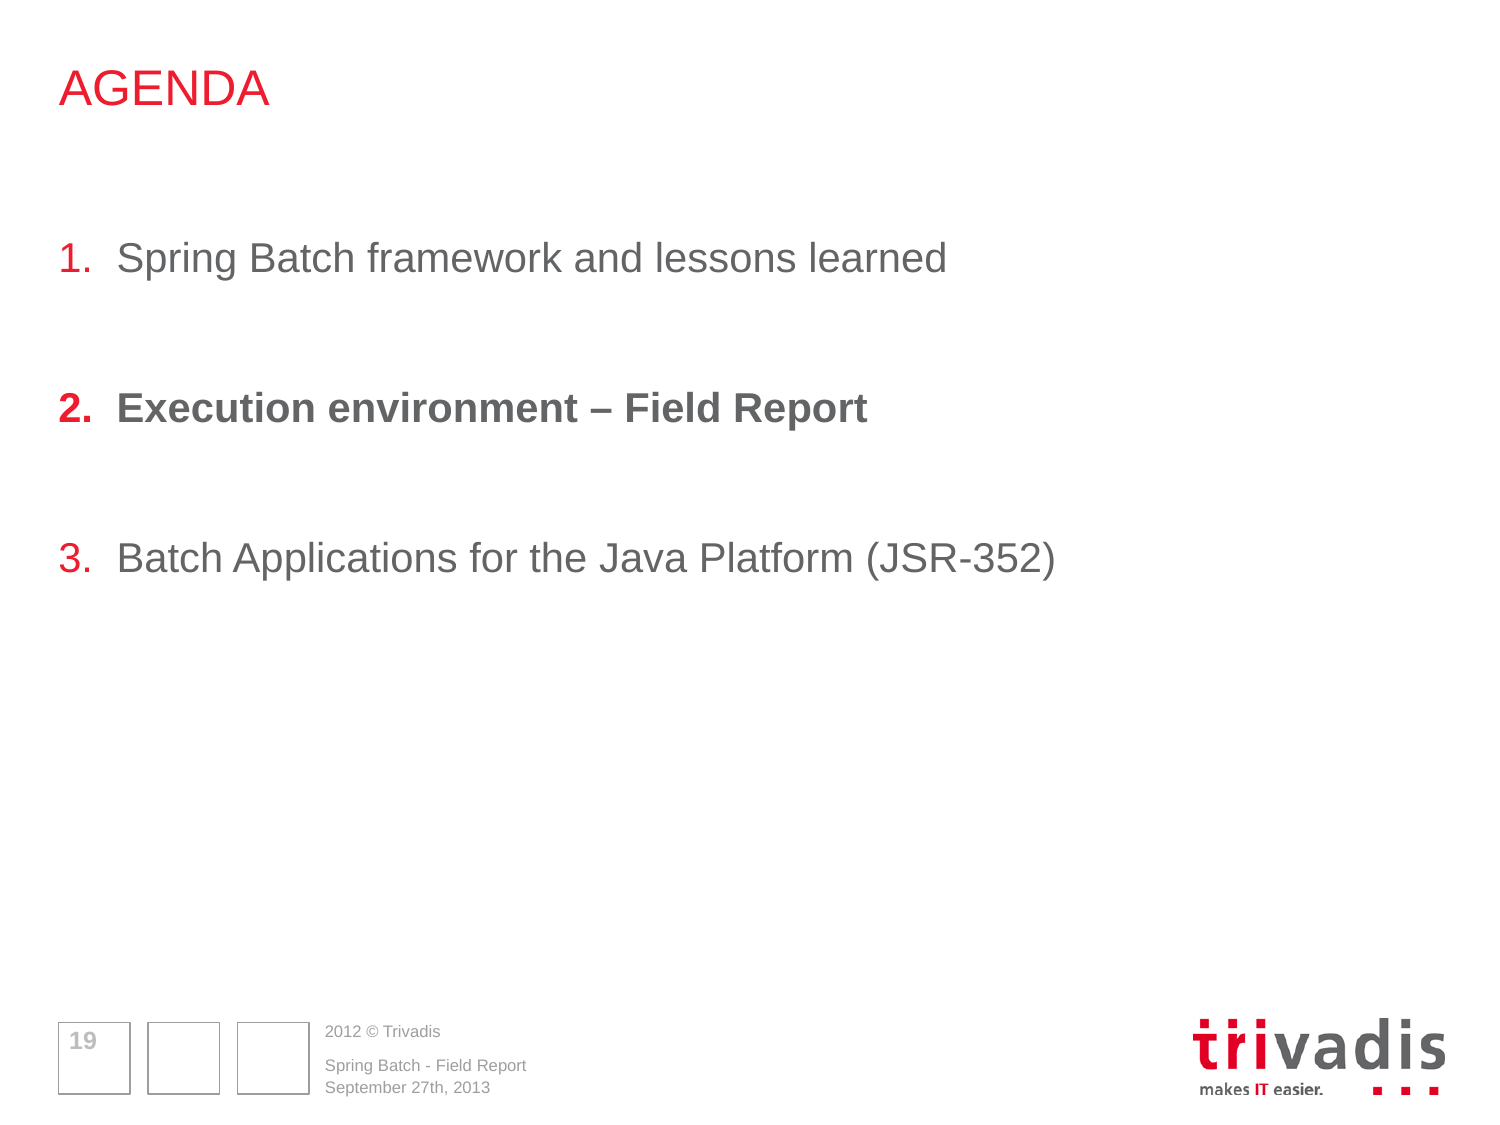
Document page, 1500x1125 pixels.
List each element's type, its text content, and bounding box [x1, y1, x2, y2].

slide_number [324, 1076, 1130, 1098]
footer Spring Batch - Field Report [324, 1048, 1130, 1076]
list Spring Batch framework and lessons learned Execution environment – Field Report Batch Applications for the Java Platform (JSR-352) [58, 231, 1443, 946]
picture [1193, 1018, 1445, 1095]
slide_number 19 [69, 1026, 141, 1053]
title AGENDA [59, 55, 1443, 117]
